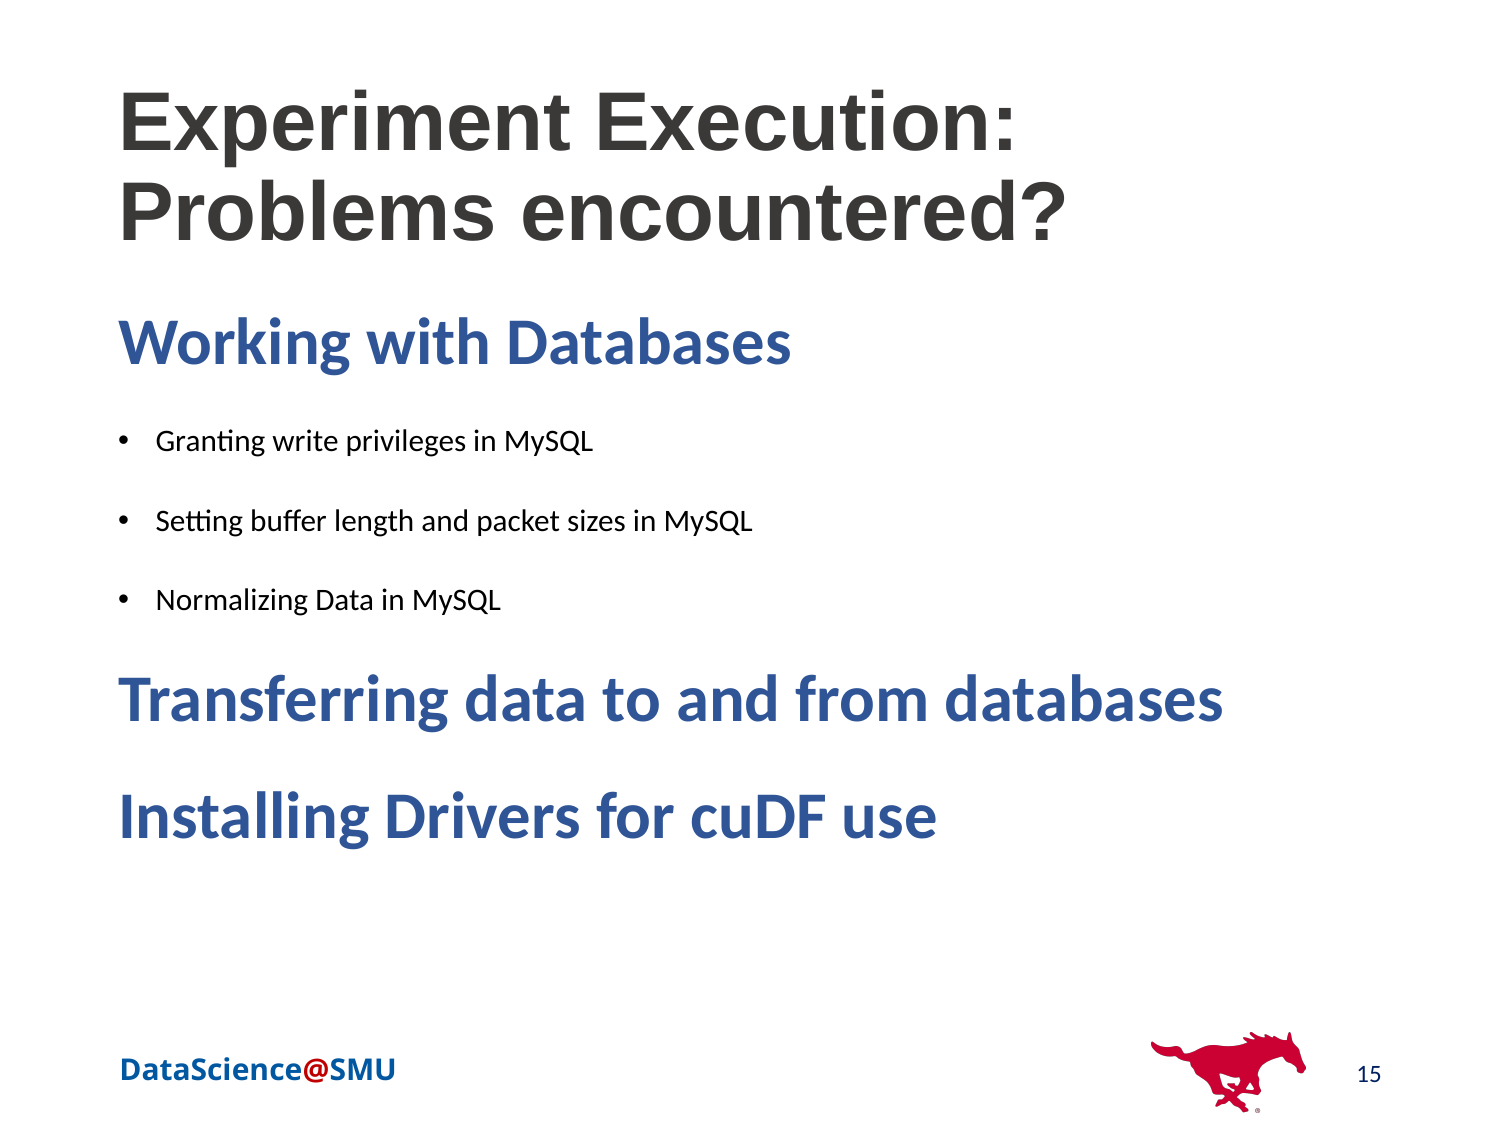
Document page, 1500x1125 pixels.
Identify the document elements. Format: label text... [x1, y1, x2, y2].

list Working with Databases Granting write privileges in MySQL Setting buffer length and packet sizes in MySQL Normalizing Data in MySQL Transferring data to and from databases Installing Drivers for cuDF use [103, 299, 1397, 1014]
picture [1151, 1032, 1306, 1042]
title Experiment Execution: Problems encountered? [103, 59, 1397, 278]
slide_number 15 [1059, 1042, 1397, 1103]
picture [1151, 1103, 1306, 1113]
